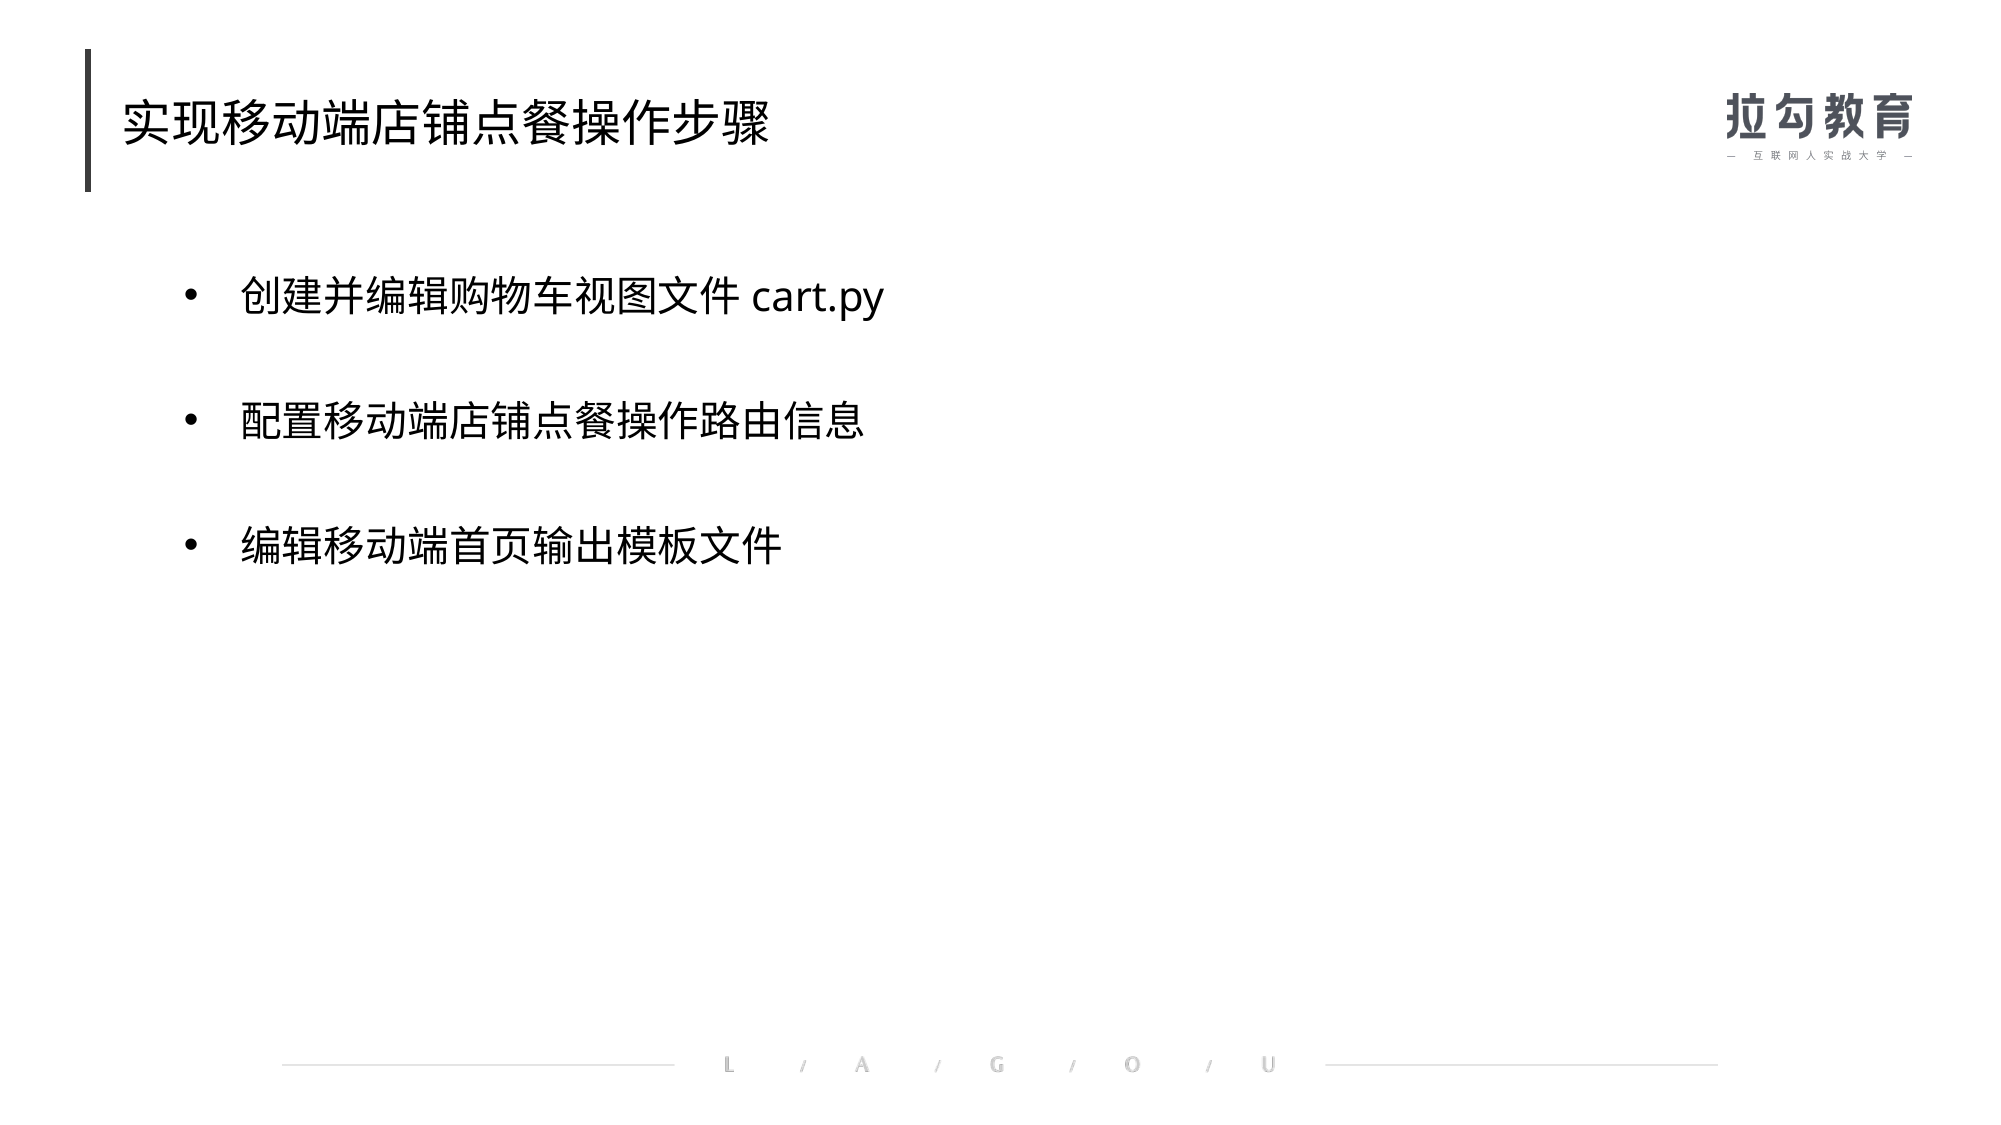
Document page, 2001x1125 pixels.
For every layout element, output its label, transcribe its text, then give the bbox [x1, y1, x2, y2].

text_box 创建并编辑购物车视图文件cart.py 配置移动端店铺点餐操作路由信息 编辑移动端首页输出模板文件 [169, 187, 1831, 578]
text_box 实现移动端店铺点餐操作步骤 [106, 82, 1445, 168]
picture [282, 1046, 1718, 1084]
picture [1727, 93, 1912, 160]
